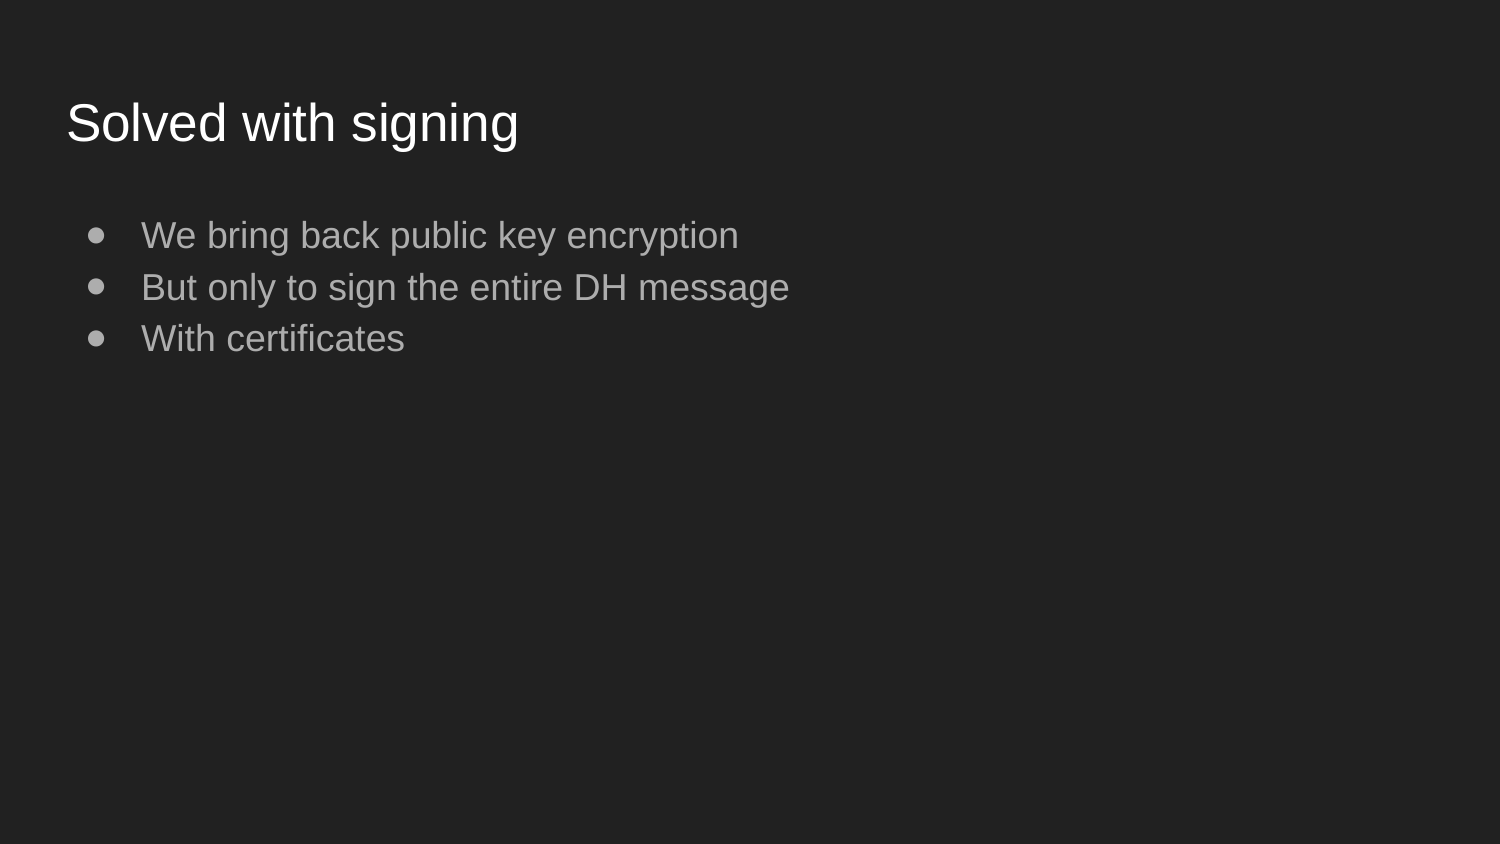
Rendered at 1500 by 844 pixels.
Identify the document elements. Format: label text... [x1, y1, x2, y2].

list We bring back public key encryption But only to sign the entire DH message With certificates [51, 189, 1449, 750]
title Solved with signing [51, 72, 1449, 167]
